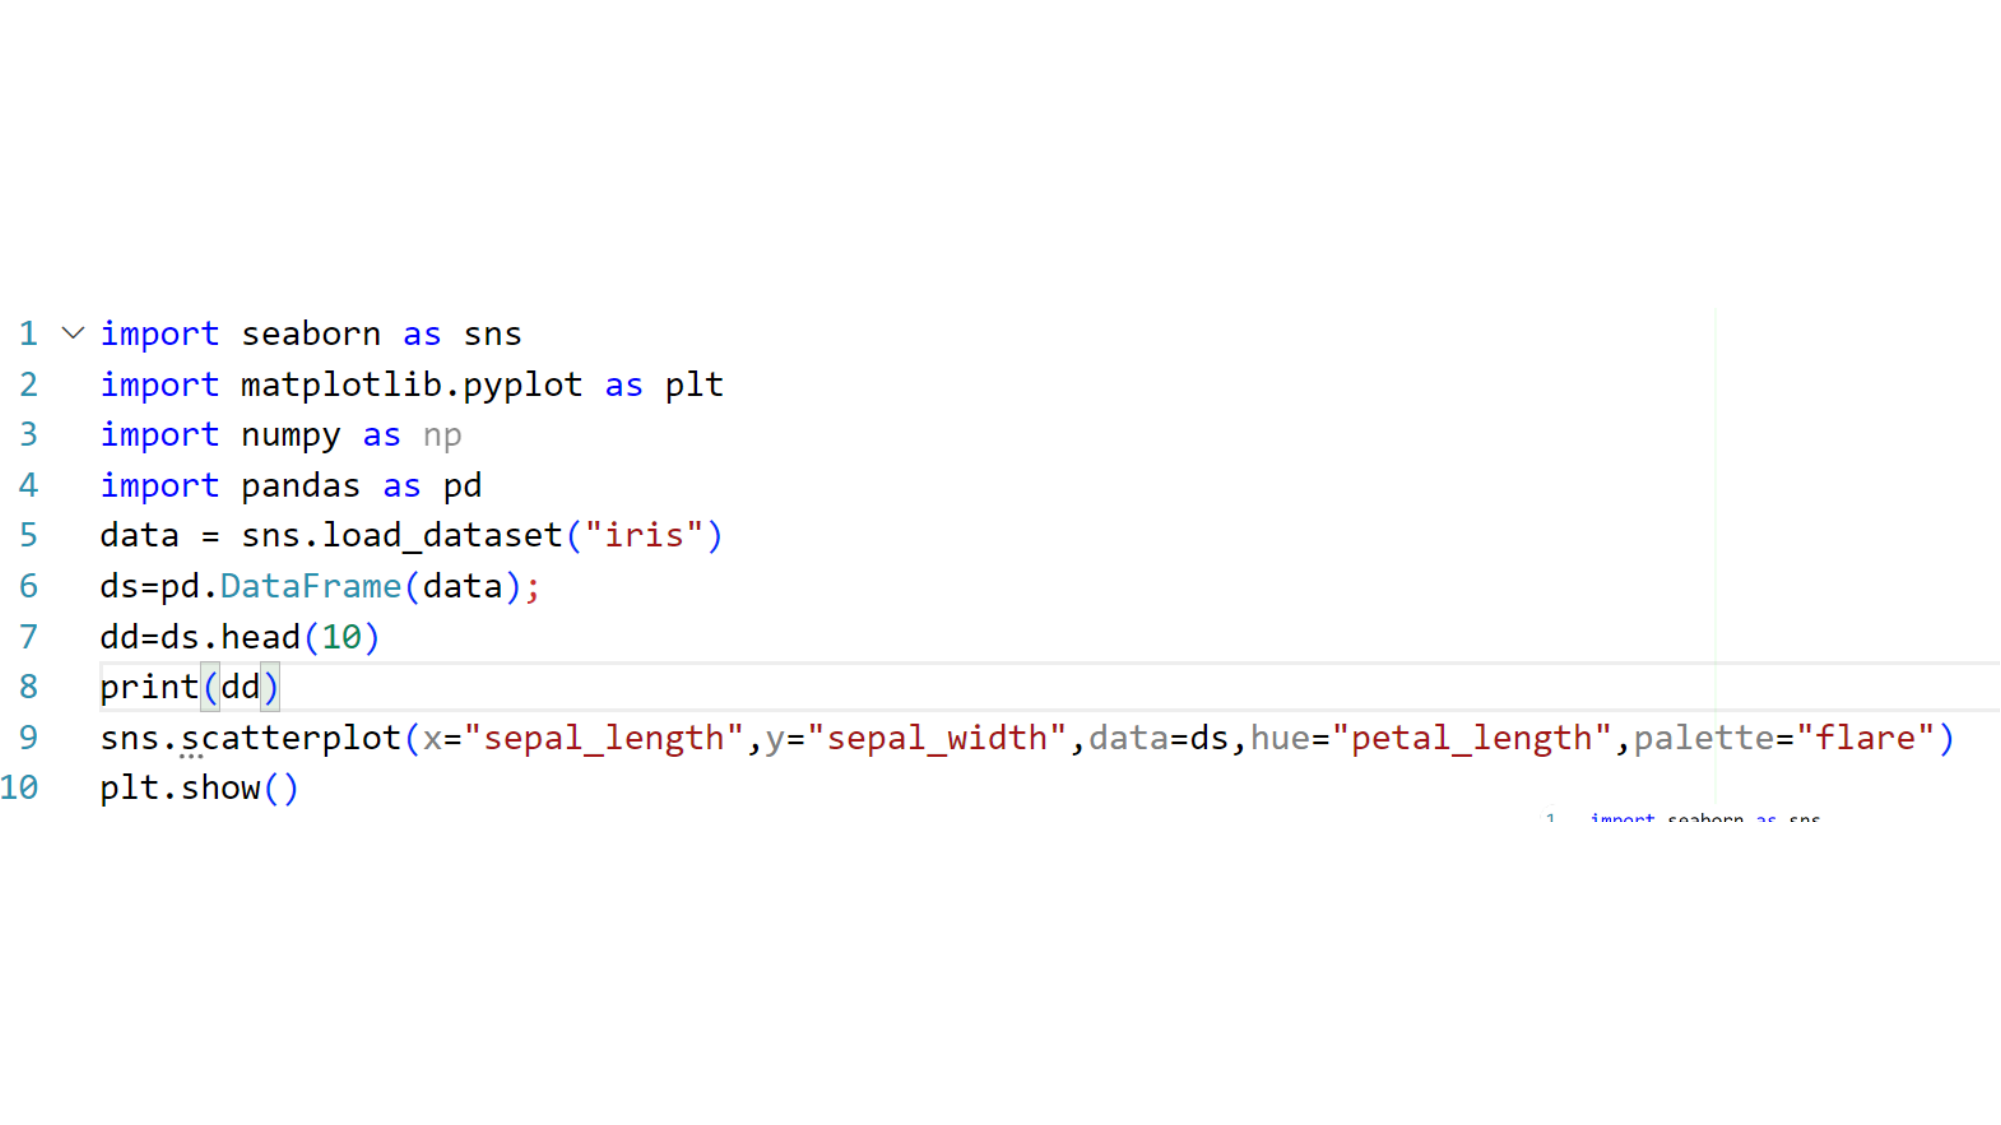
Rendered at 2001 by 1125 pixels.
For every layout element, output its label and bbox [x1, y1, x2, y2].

picture [0, 303, 2000, 822]
